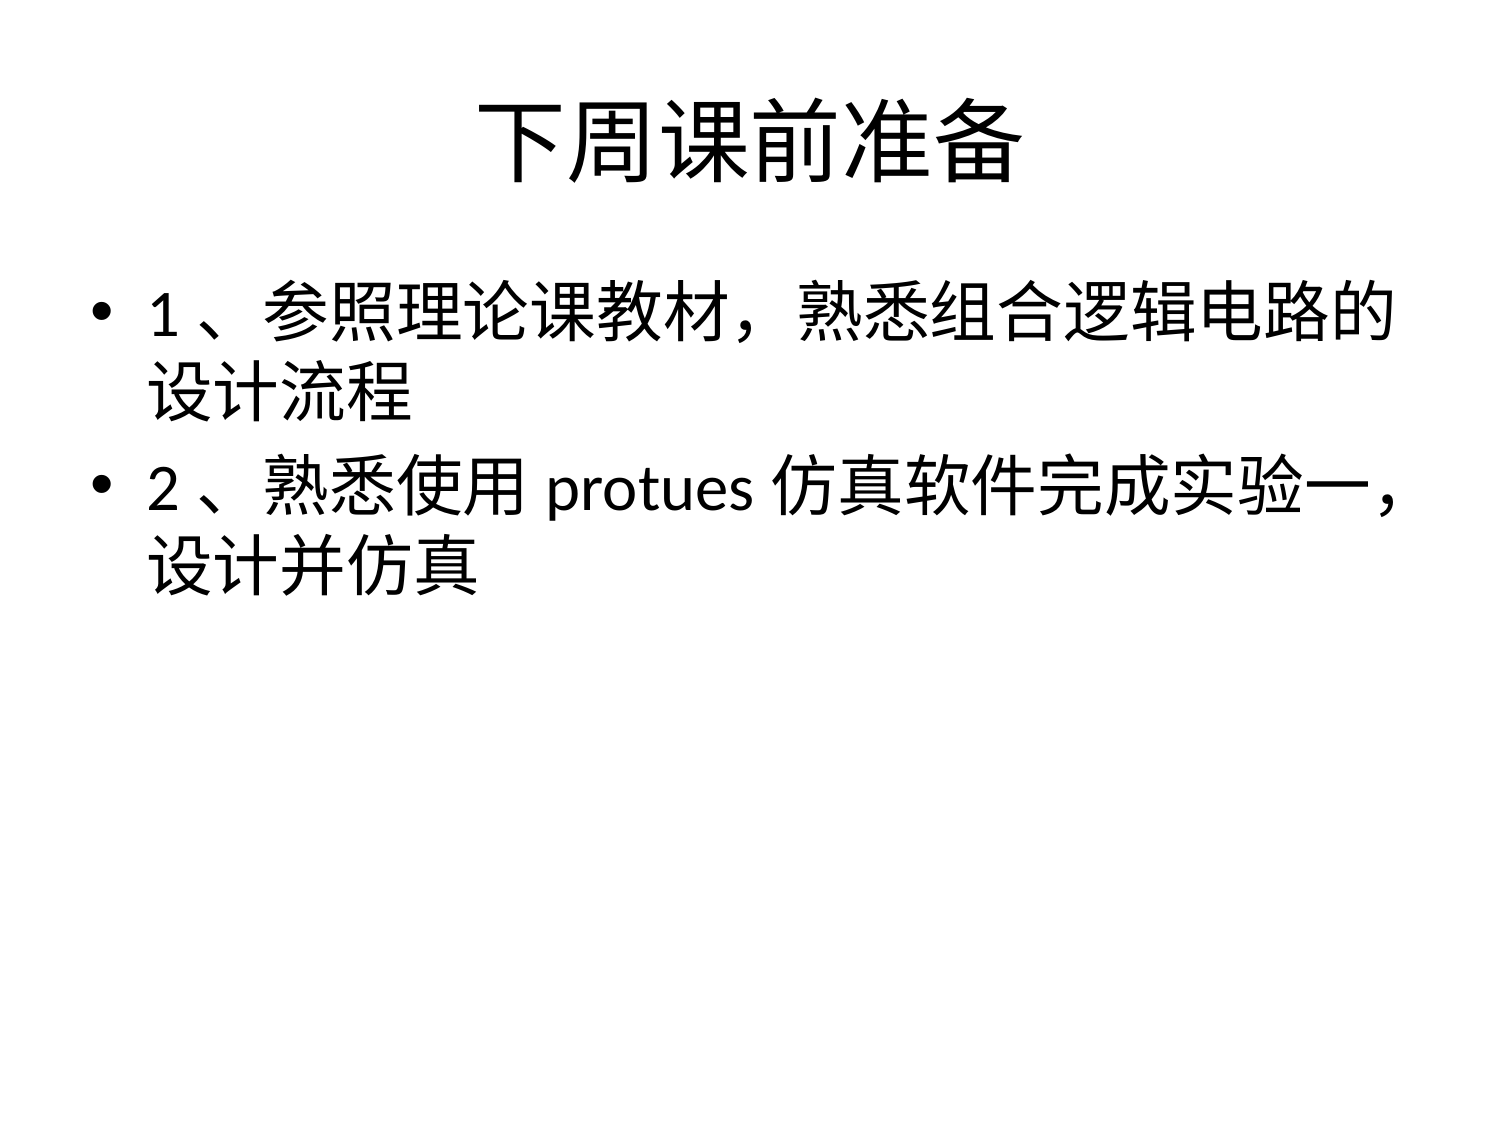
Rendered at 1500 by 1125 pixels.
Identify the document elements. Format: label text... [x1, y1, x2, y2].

title 下周课前准备 [75, 45, 1425, 233]
list 1、参照理论课教材，熟悉组合逻辑电路的设计流程 2、熟悉使用protues仿真软件完成实验一，设计并仿真 [75, 262, 1425, 1005]
